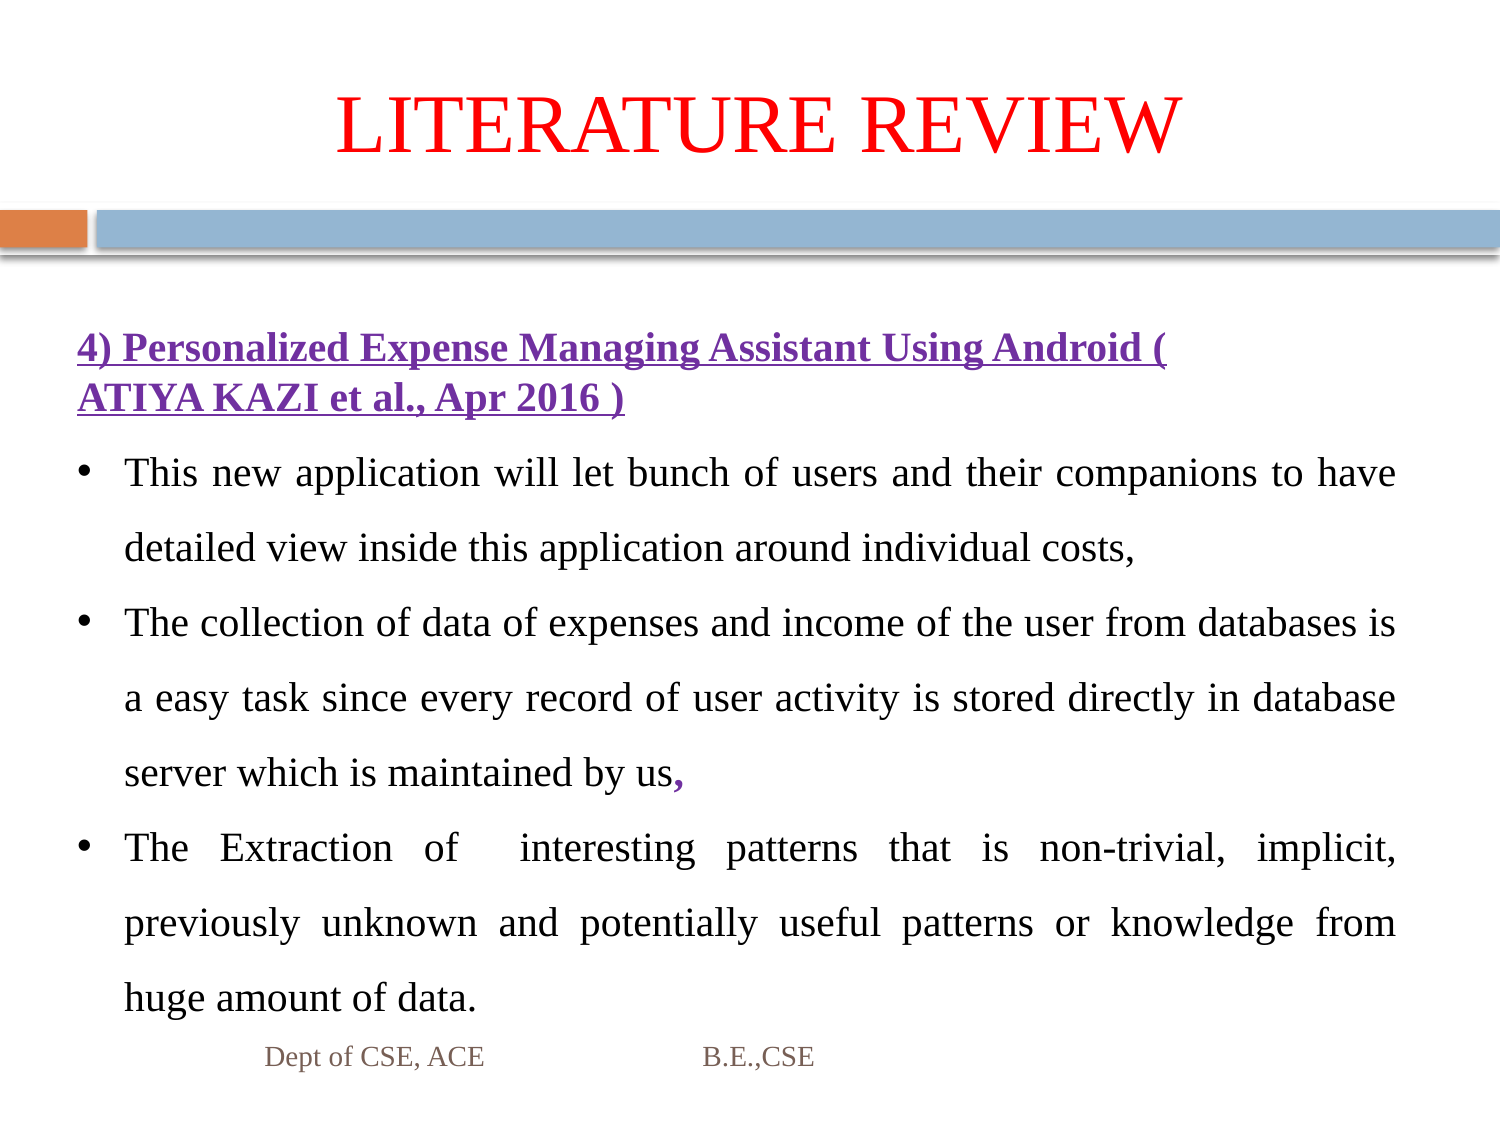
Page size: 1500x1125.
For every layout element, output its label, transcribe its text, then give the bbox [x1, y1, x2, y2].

footer Dept of CSE, ACE B.E.,CSE [99, 1028, 990, 1085]
text_box 4) Personalized Expense Managing Assistant Using Android ( ATIYA KAZI et al., Apr 2016 ) This new application will let bunch of users and their companions to have detailed view inside this application around individual costs, The collection of data of expenses and income of the user from databases is a easy task since every record of user activity is stored directly in database server which is maintained by us, The Extraction of interesting patterns that is non-trivial, implicit, previously unknown and potentially useful patterns or knowledge from huge amount of data. [62, 312, 1413, 1028]
title LITERATURE REVIEW [99, 37, 1438, 200]
